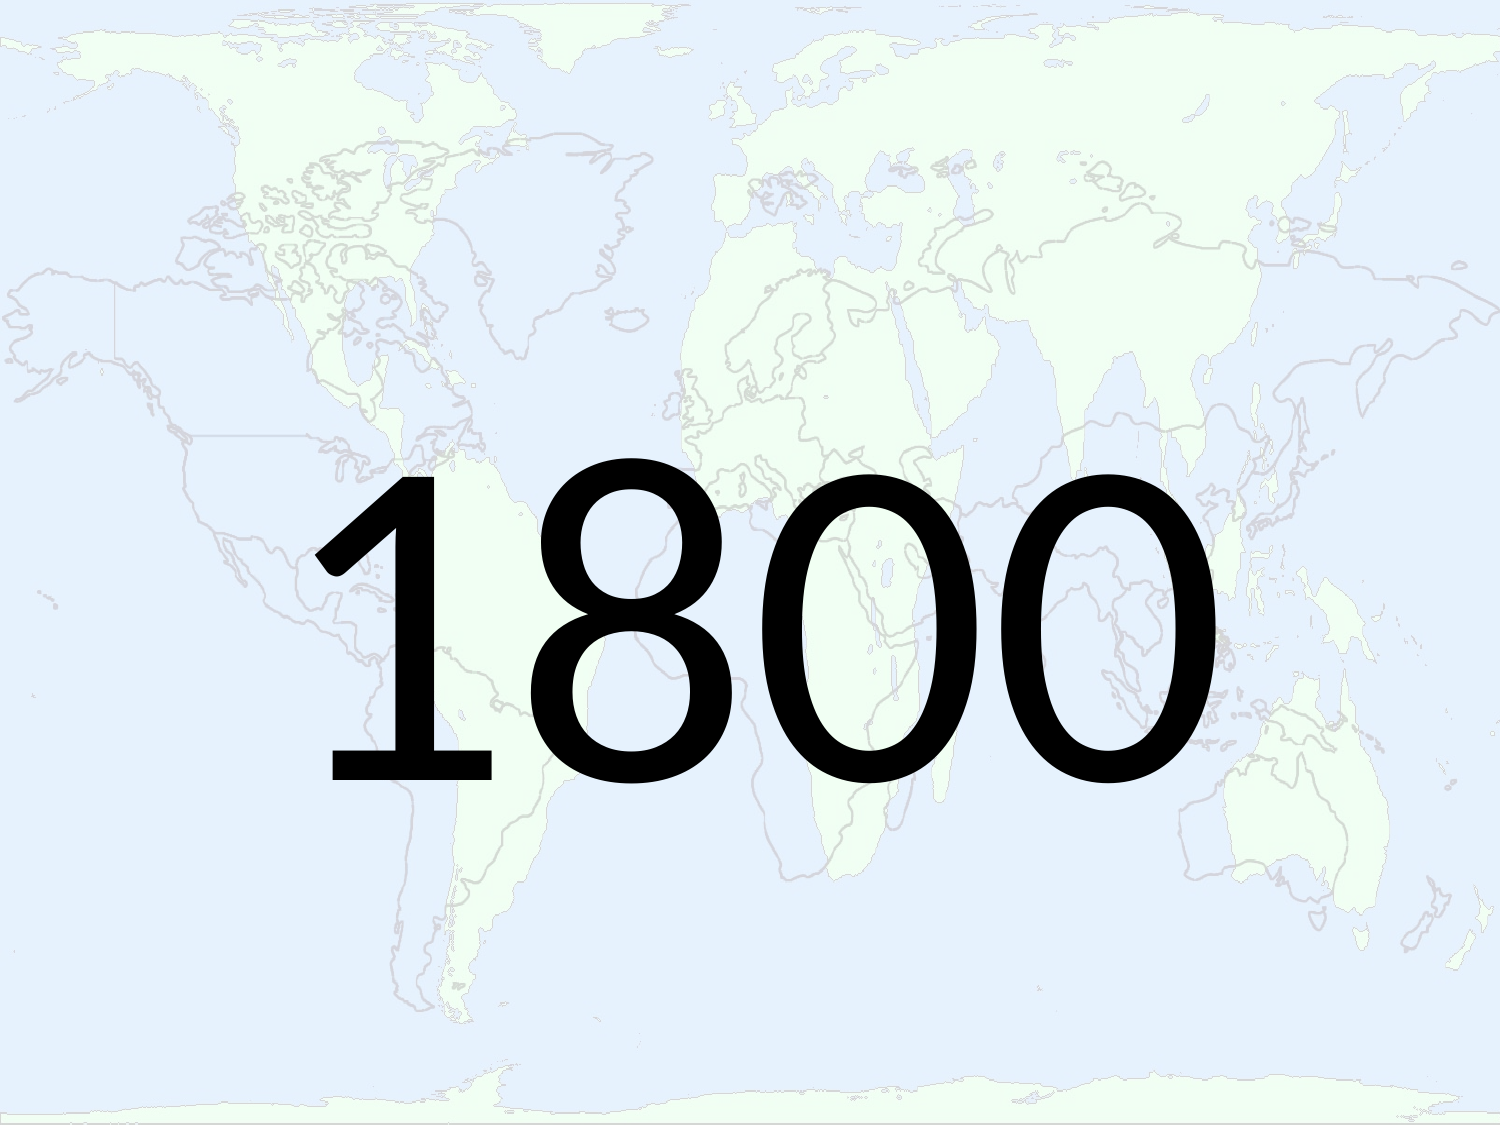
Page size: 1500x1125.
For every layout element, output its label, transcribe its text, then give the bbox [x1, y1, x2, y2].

list 1800 [76, 149, 1427, 892]
